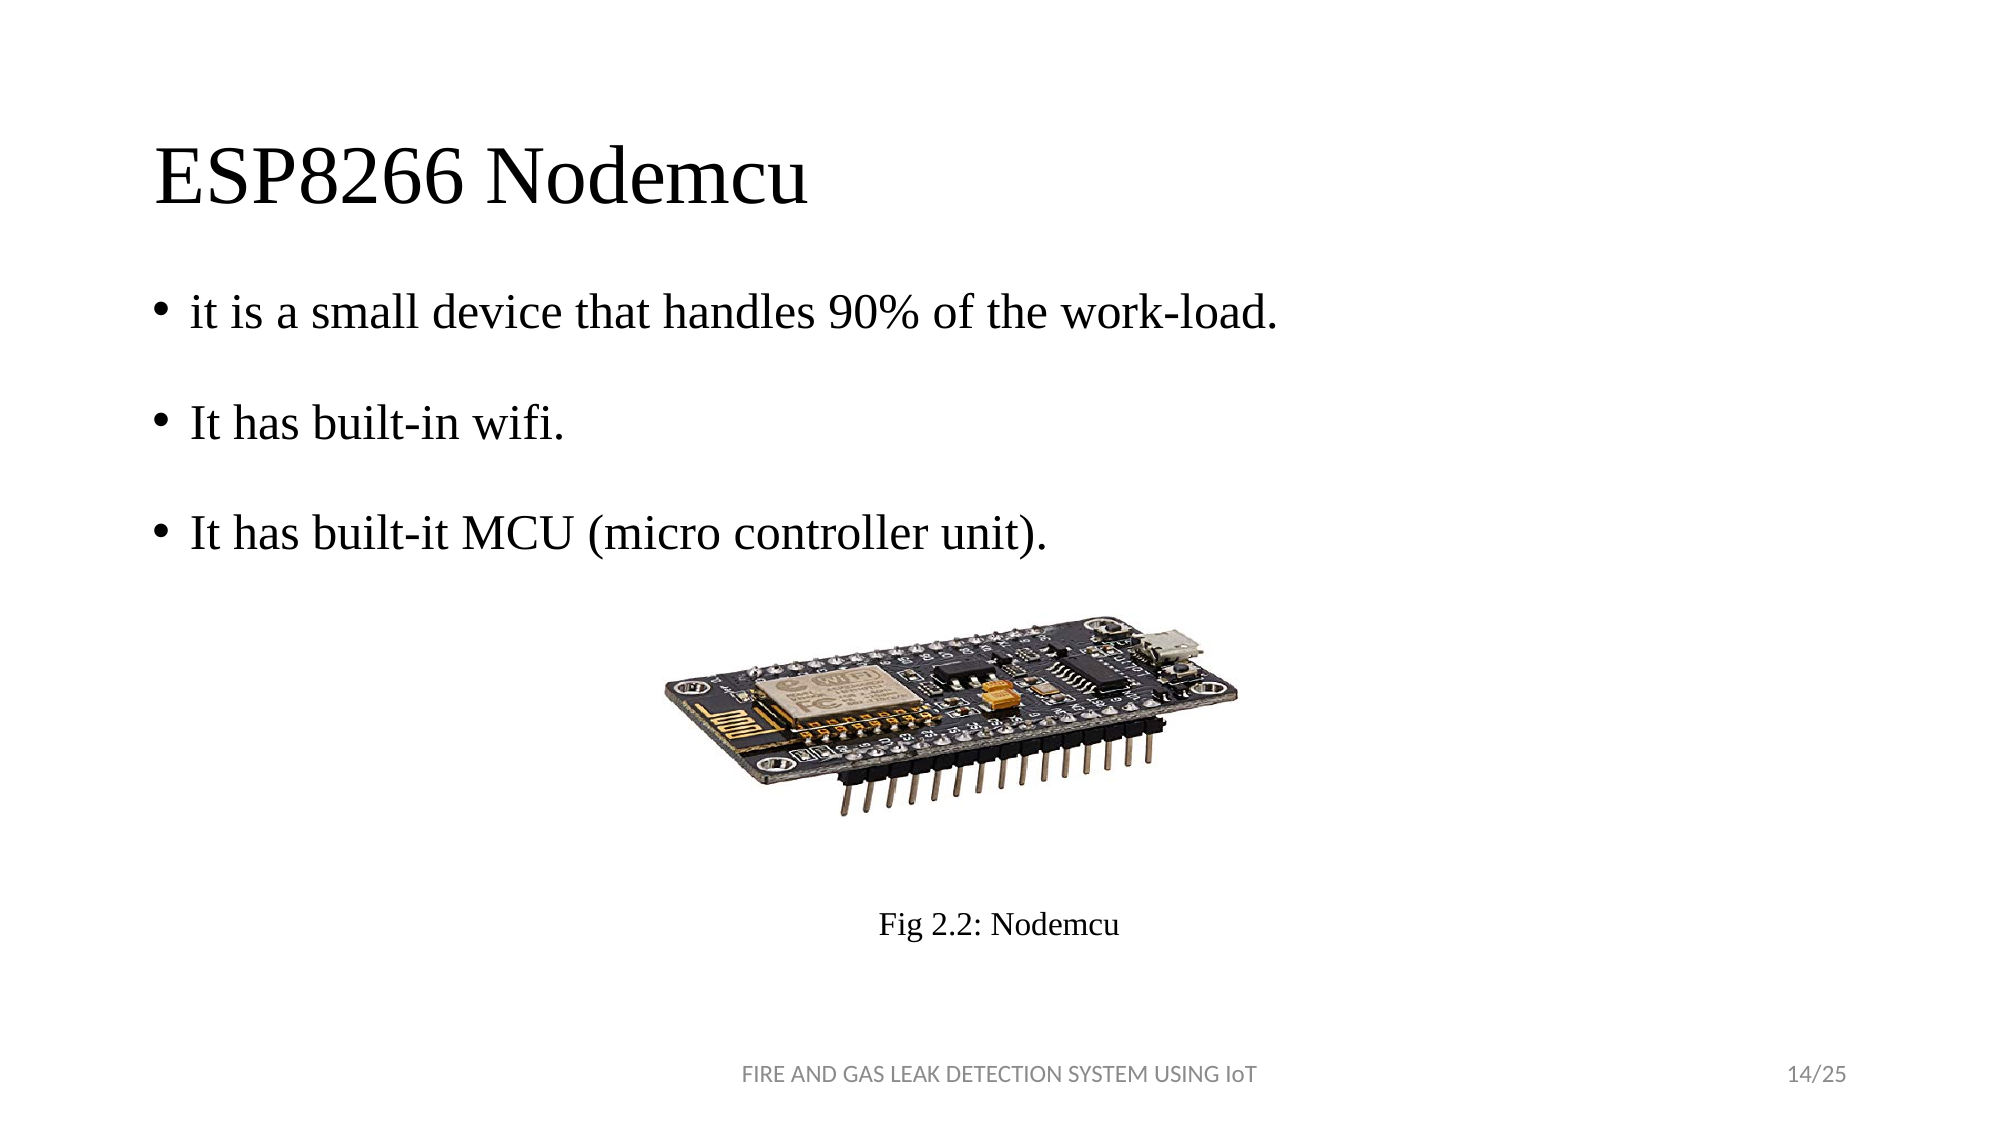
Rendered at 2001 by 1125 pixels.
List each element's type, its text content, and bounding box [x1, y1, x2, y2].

slide_number 14/25 [1412, 1042, 1863, 1103]
list it is a small device that handles 90% of the work-load. It has built-in wifi. It has built-it MCU (micro controller unit). [137, 240, 1863, 1014]
title ESP8266 Nodemcu [139, 111, 1865, 241]
footer FIRE AND GAS LEAK DETECTION SYSTEM USING IoT [662, 1042, 1338, 1103]
picture [662, 614, 1241, 819]
text_box Fig 2.2: Nodemcu [863, 881, 1207, 962]
